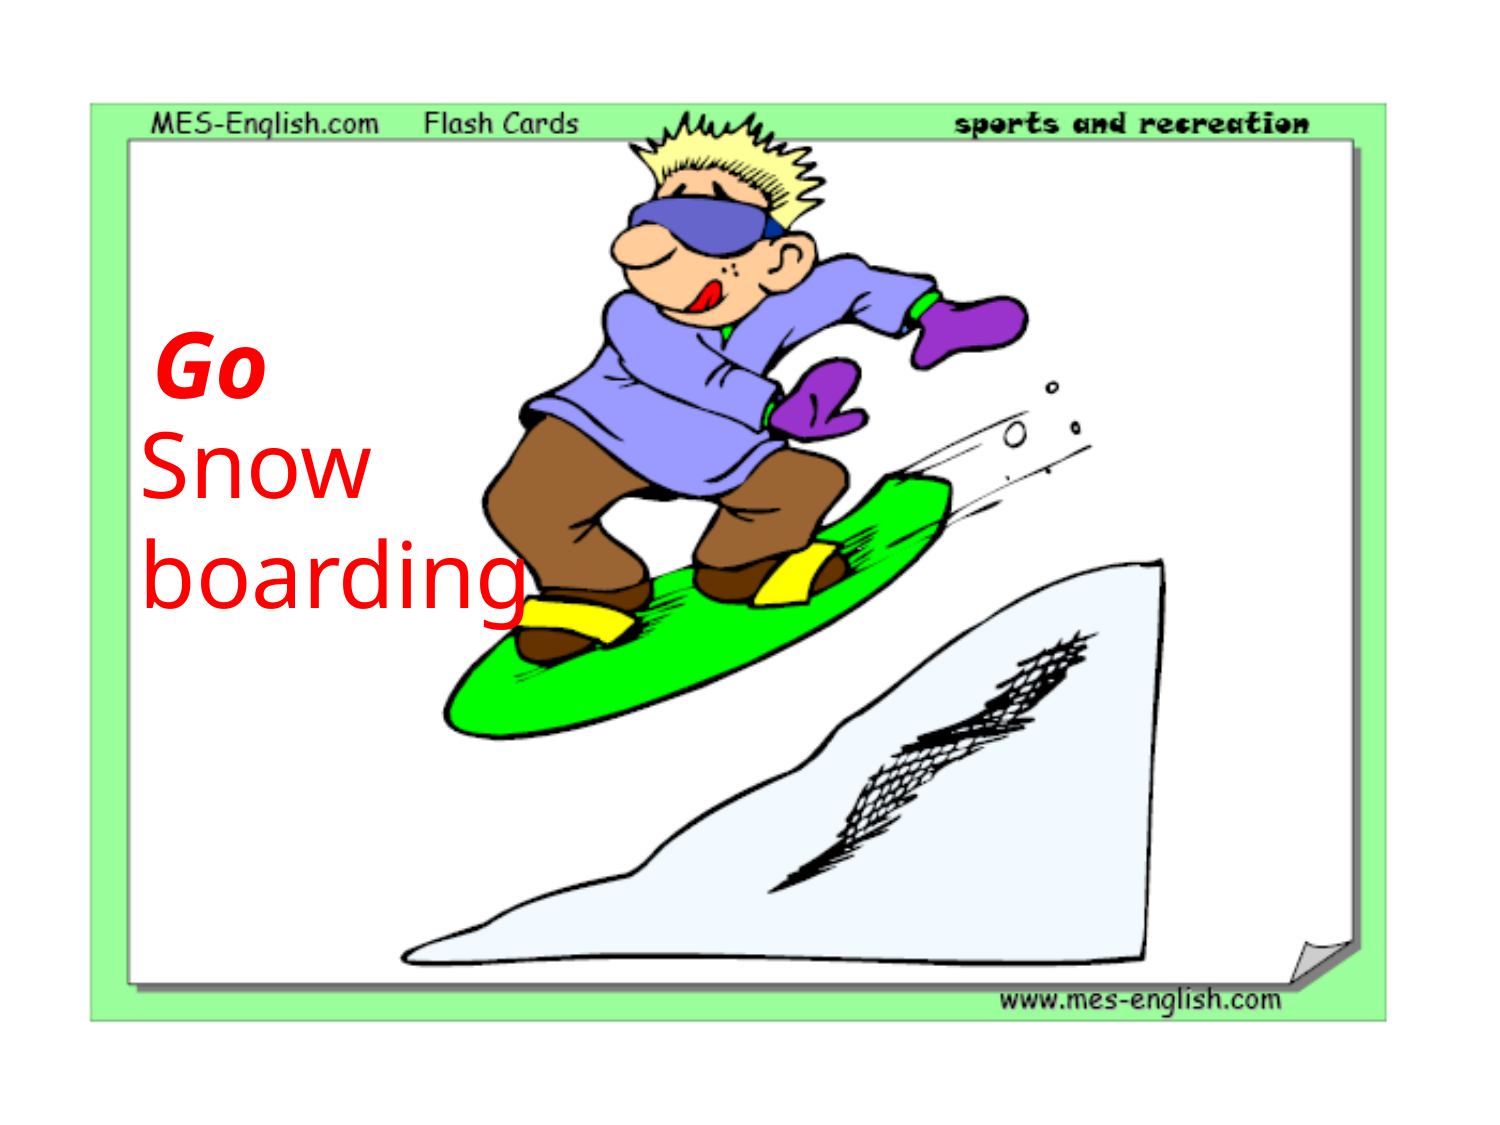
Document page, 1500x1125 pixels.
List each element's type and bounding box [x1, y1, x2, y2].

picture [67, 82, 1413, 1043]
